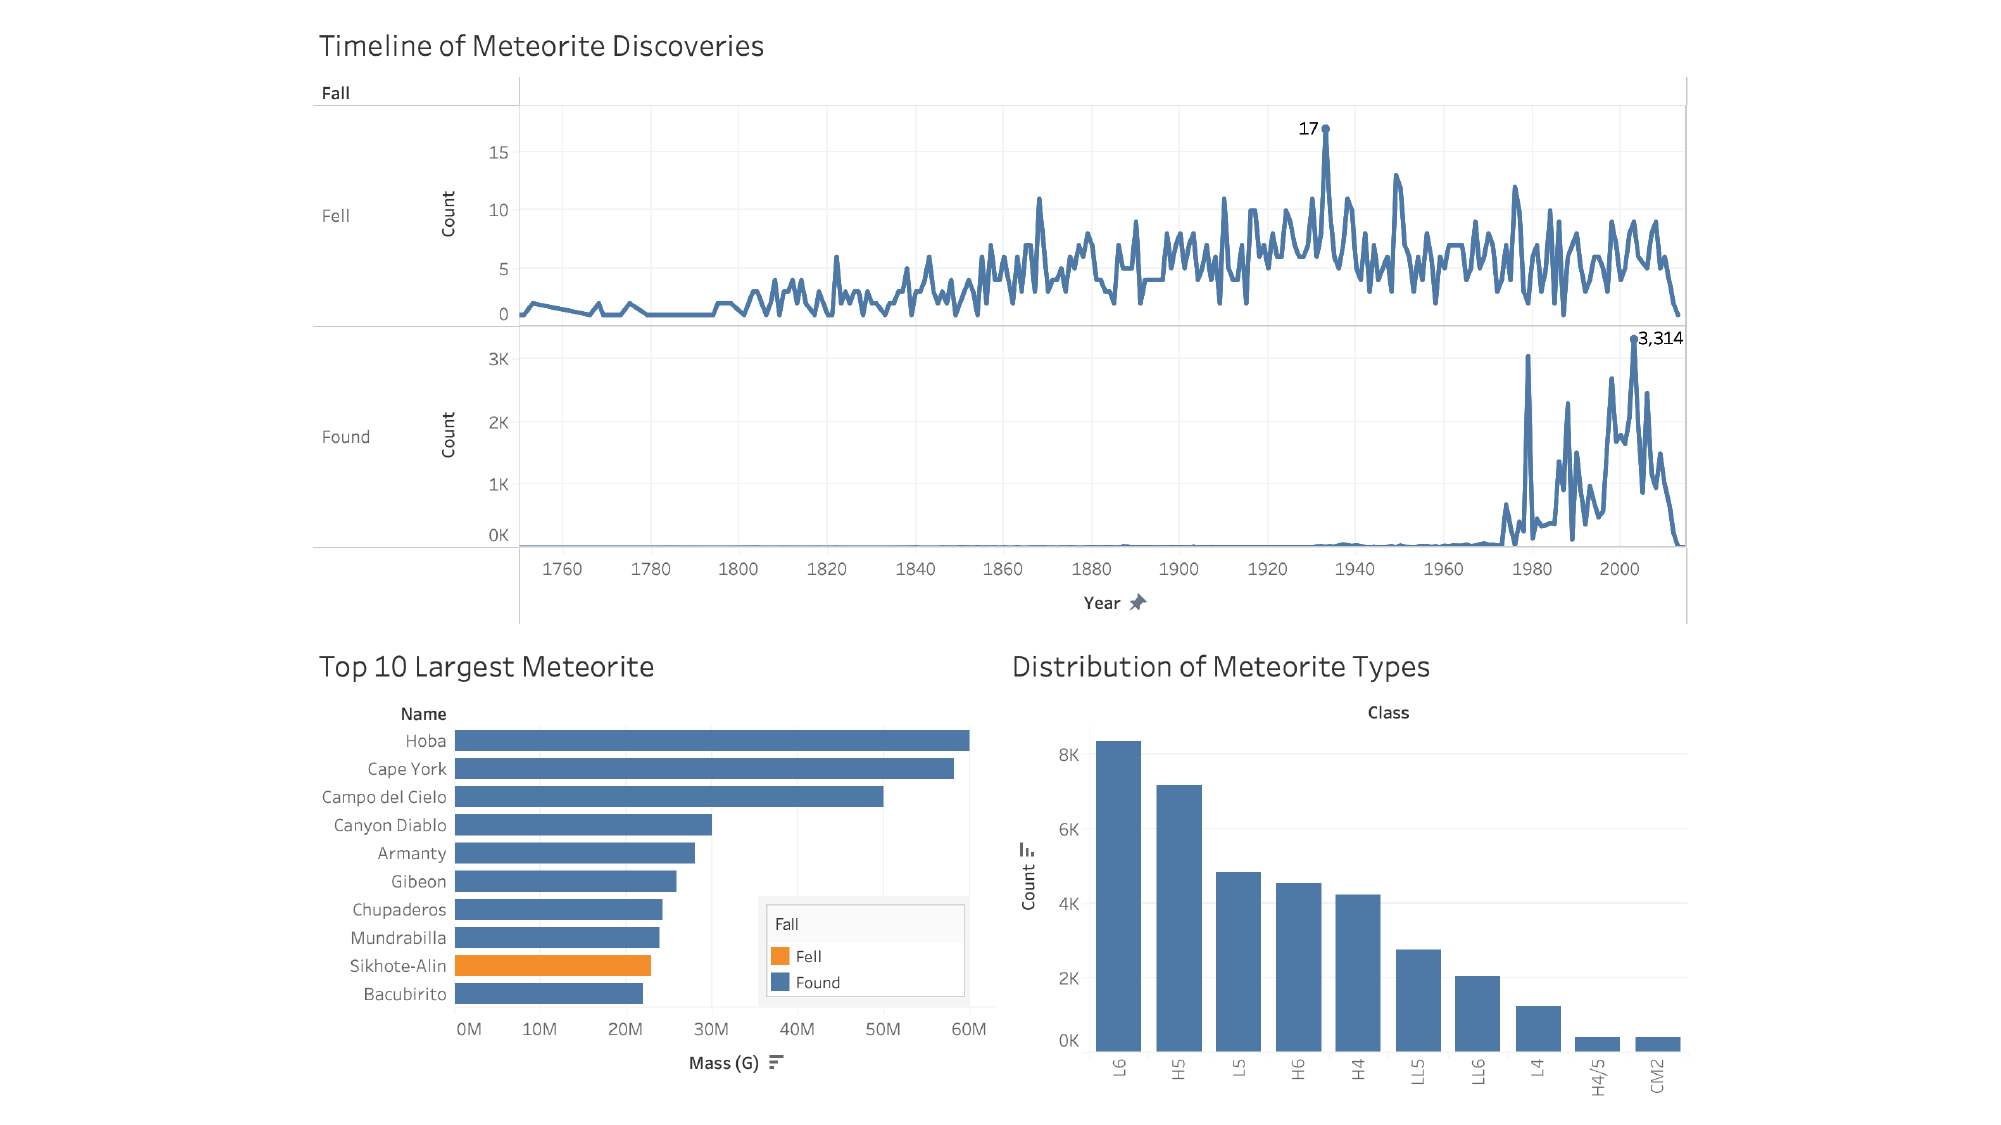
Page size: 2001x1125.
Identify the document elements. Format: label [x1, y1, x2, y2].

picture [296, 0, 1704, 1125]
